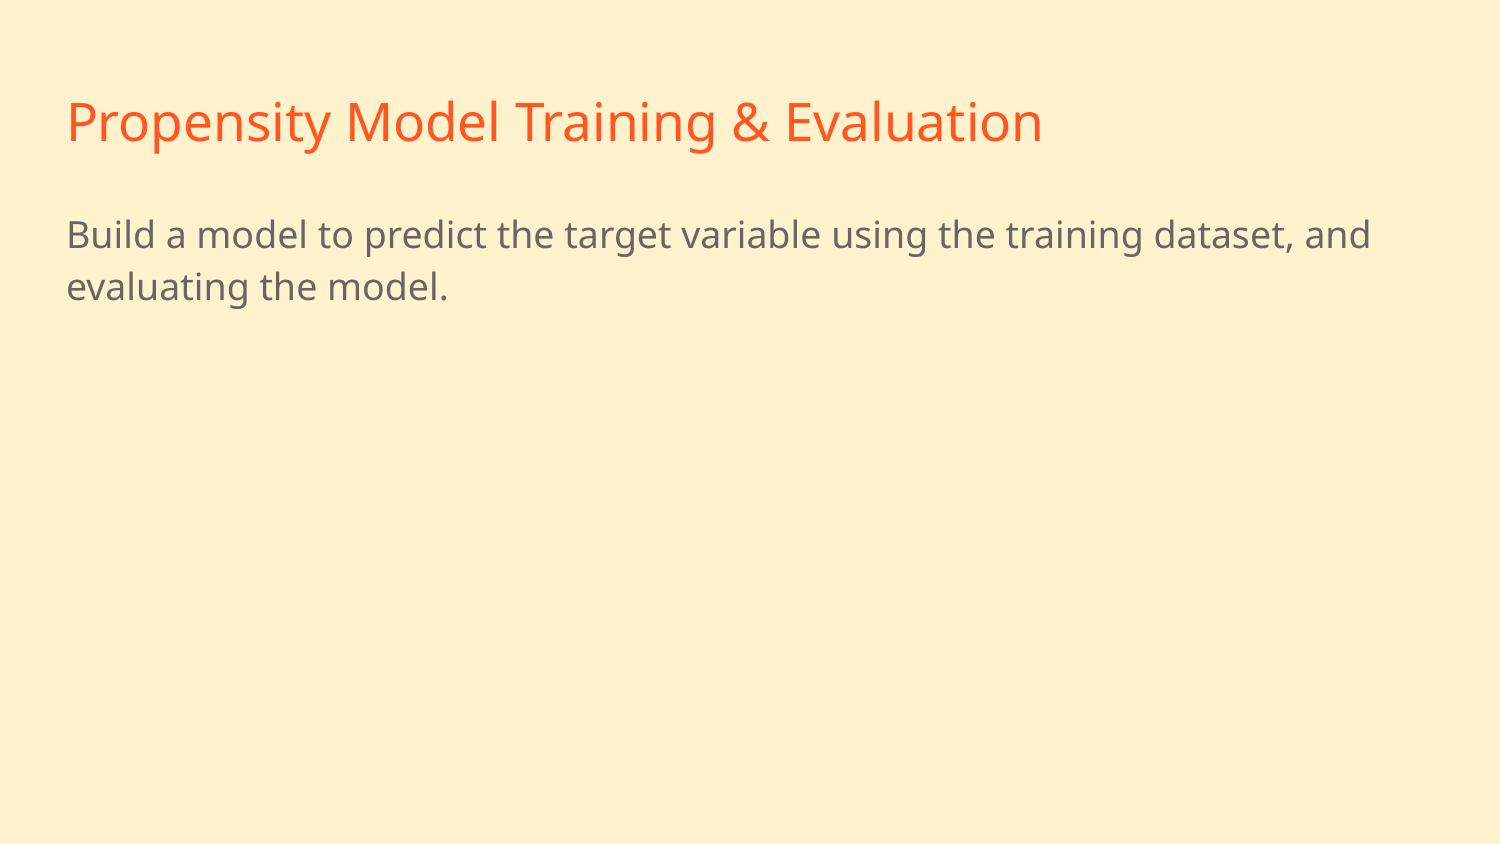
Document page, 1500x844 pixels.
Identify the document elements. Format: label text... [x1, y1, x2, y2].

title Propensity Model Training & Evaluation [51, 72, 1449, 167]
list Build a model to predict the target variable using the training dataset, and evaluating the model. [51, 189, 1449, 750]
